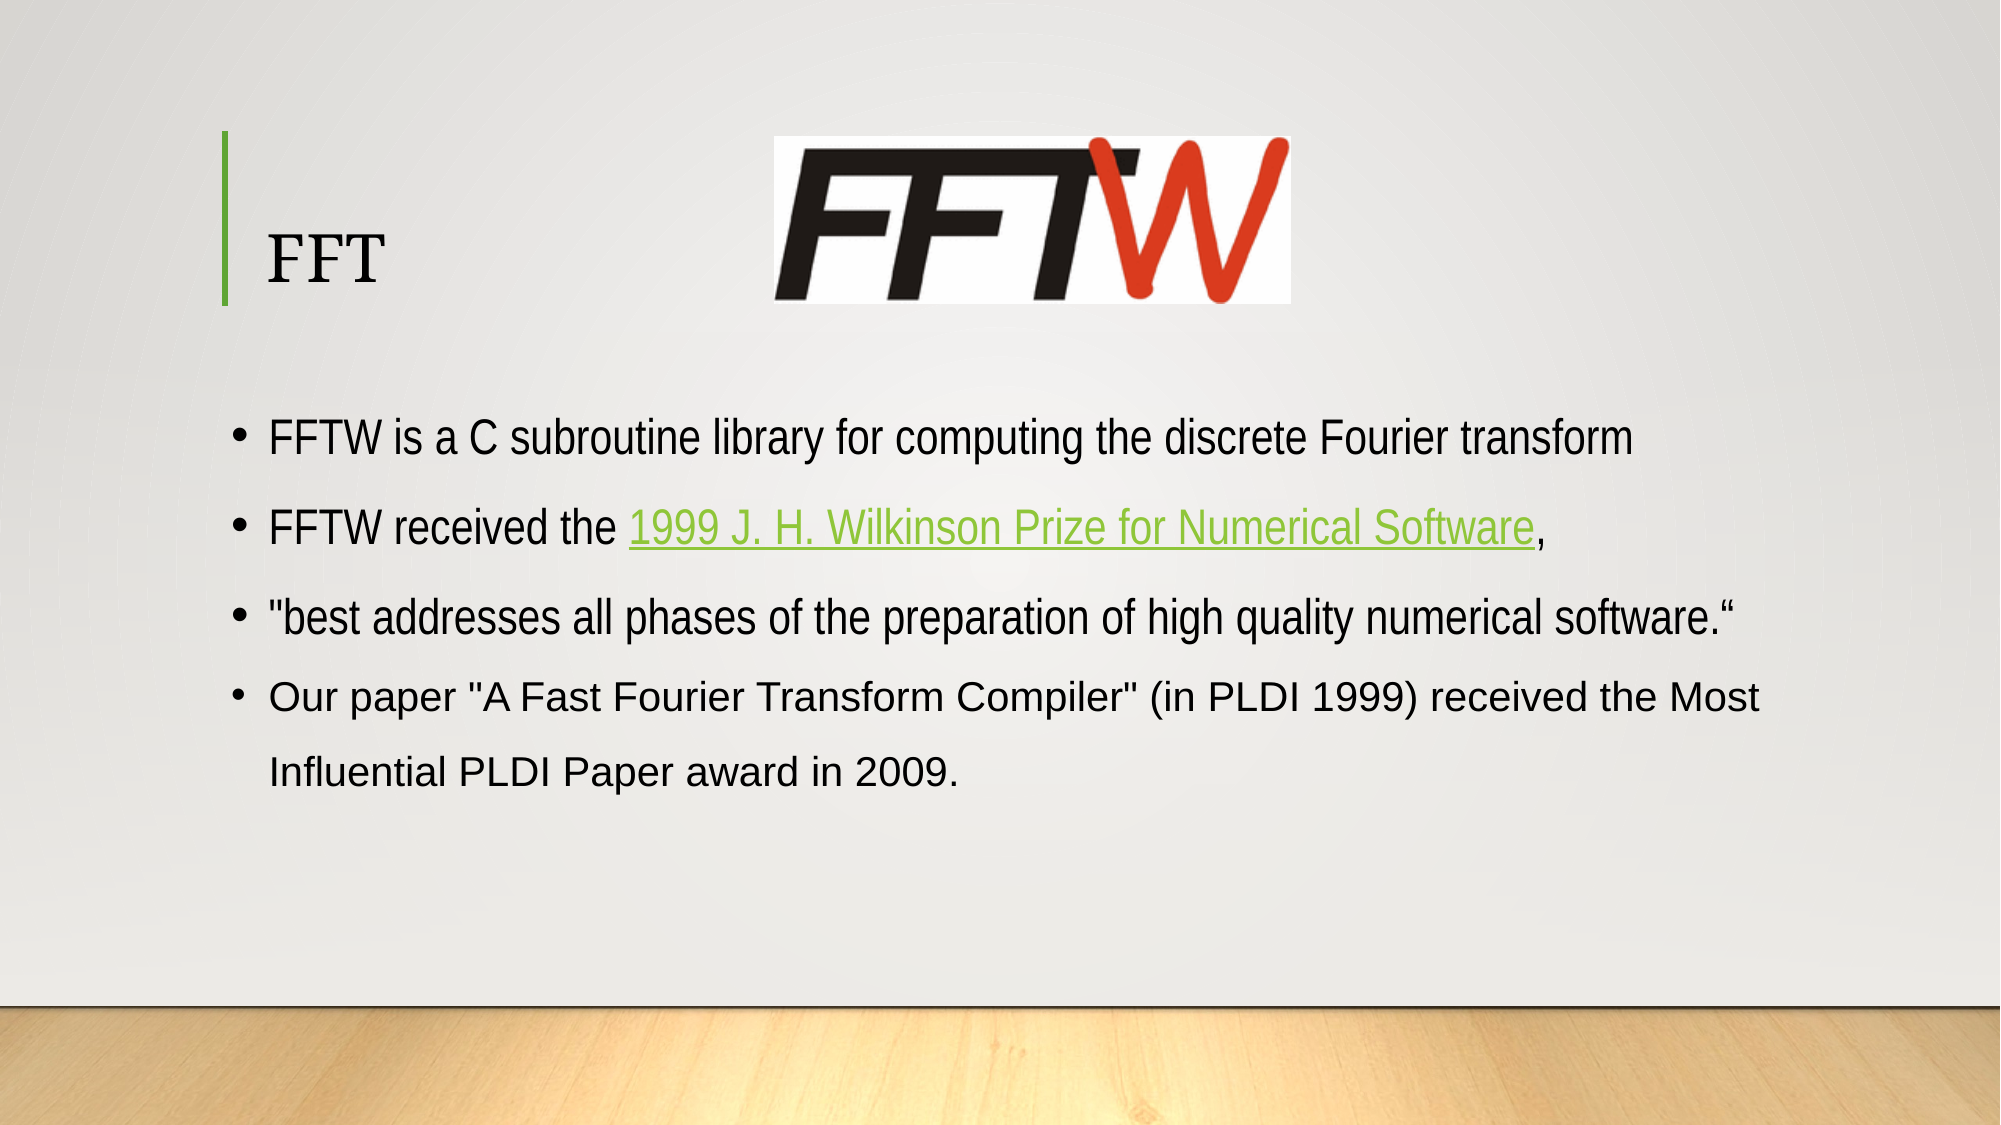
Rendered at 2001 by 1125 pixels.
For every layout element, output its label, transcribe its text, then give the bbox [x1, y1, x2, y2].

picture [774, 136, 1291, 305]
list FFTW is a C subroutine library for computing the discrete Fourier transform FFTW received the 1999 J. H. Wilkinson Prize for Numerical Software, "best addresses all phases of the preparation of high quality numerical software.“ Our paper "A Fast Fourier Transform Compiler" (in PLDI 1999) received the Most Influential PLDI Paper award in 2009. [216, 258, 1850, 911]
title FFT [251, 131, 1814, 258]
picture [0, 1006, 2000, 1125]
